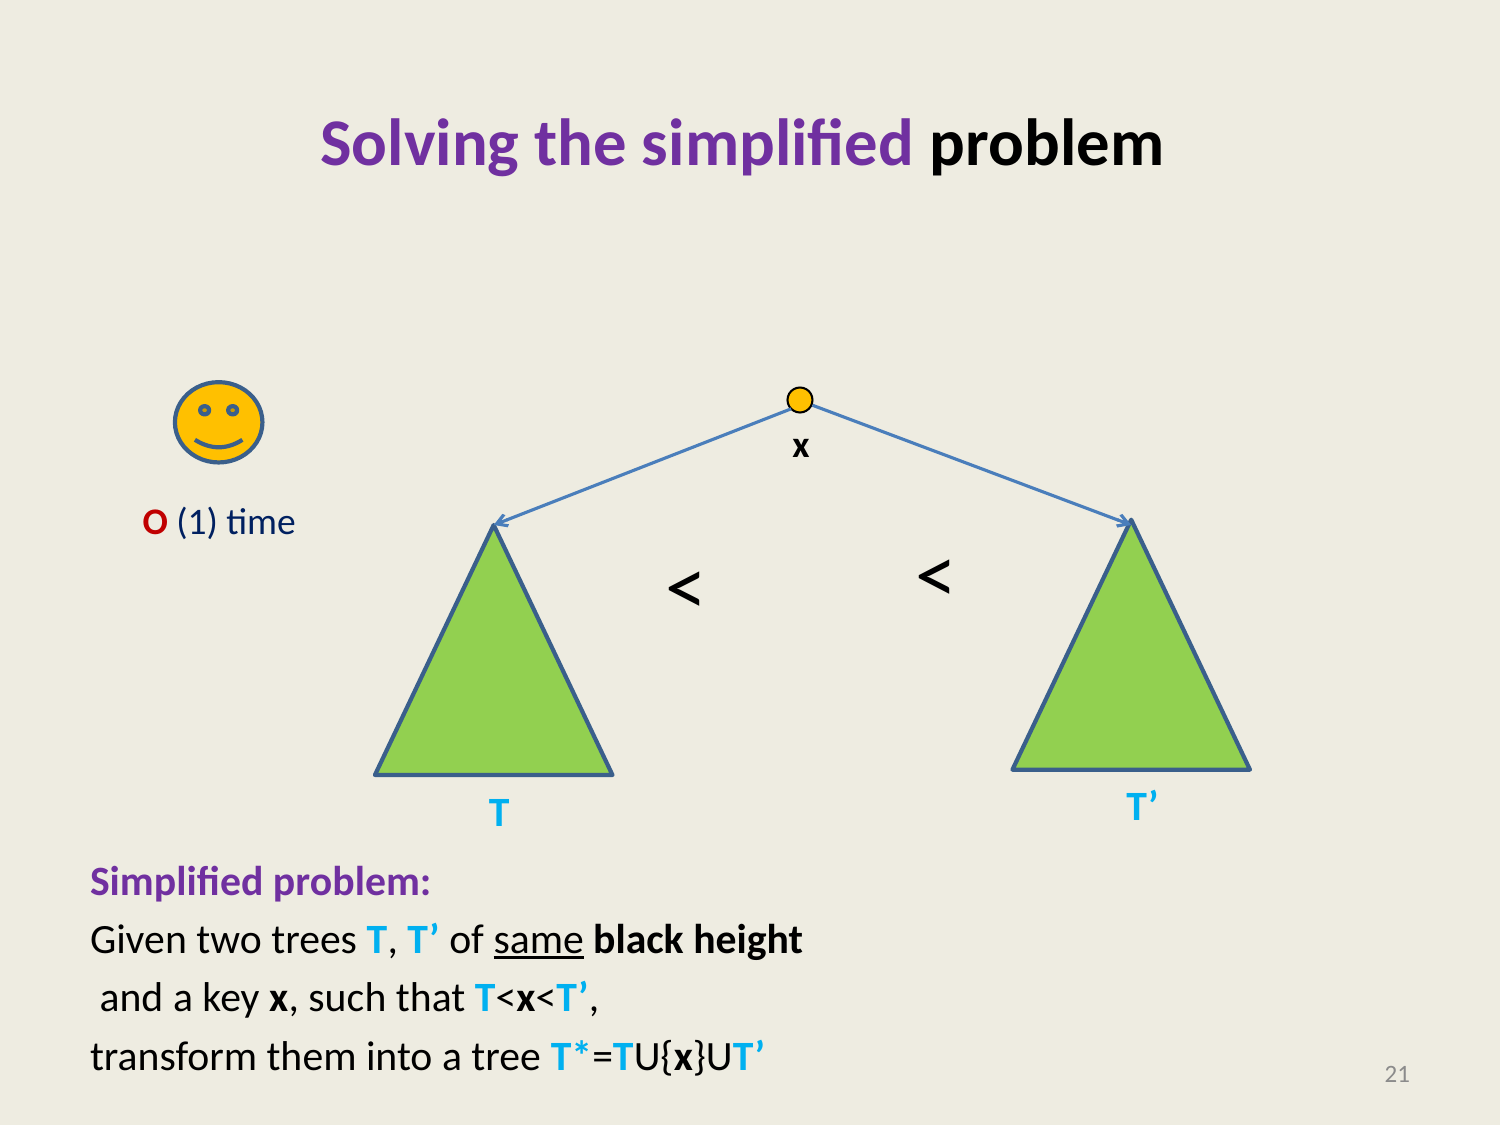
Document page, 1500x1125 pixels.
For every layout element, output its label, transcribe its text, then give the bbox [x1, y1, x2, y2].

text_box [1012, 519, 1251, 838]
title Solving the simplified problem [75, 45, 1425, 233]
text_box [126, 381, 313, 551]
list Simplified problem: Given two trees T, T’ of same black height and a key x, such that T<x<T’, transform them into a tree T*=TU{x}UT’ [75, 262, 1425, 1063]
slide_number 21 [1074, 1042, 1425, 1103]
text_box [649, 534, 973, 642]
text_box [493, 405, 1132, 526]
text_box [649, 387, 973, 403]
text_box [374, 524, 613, 843]
